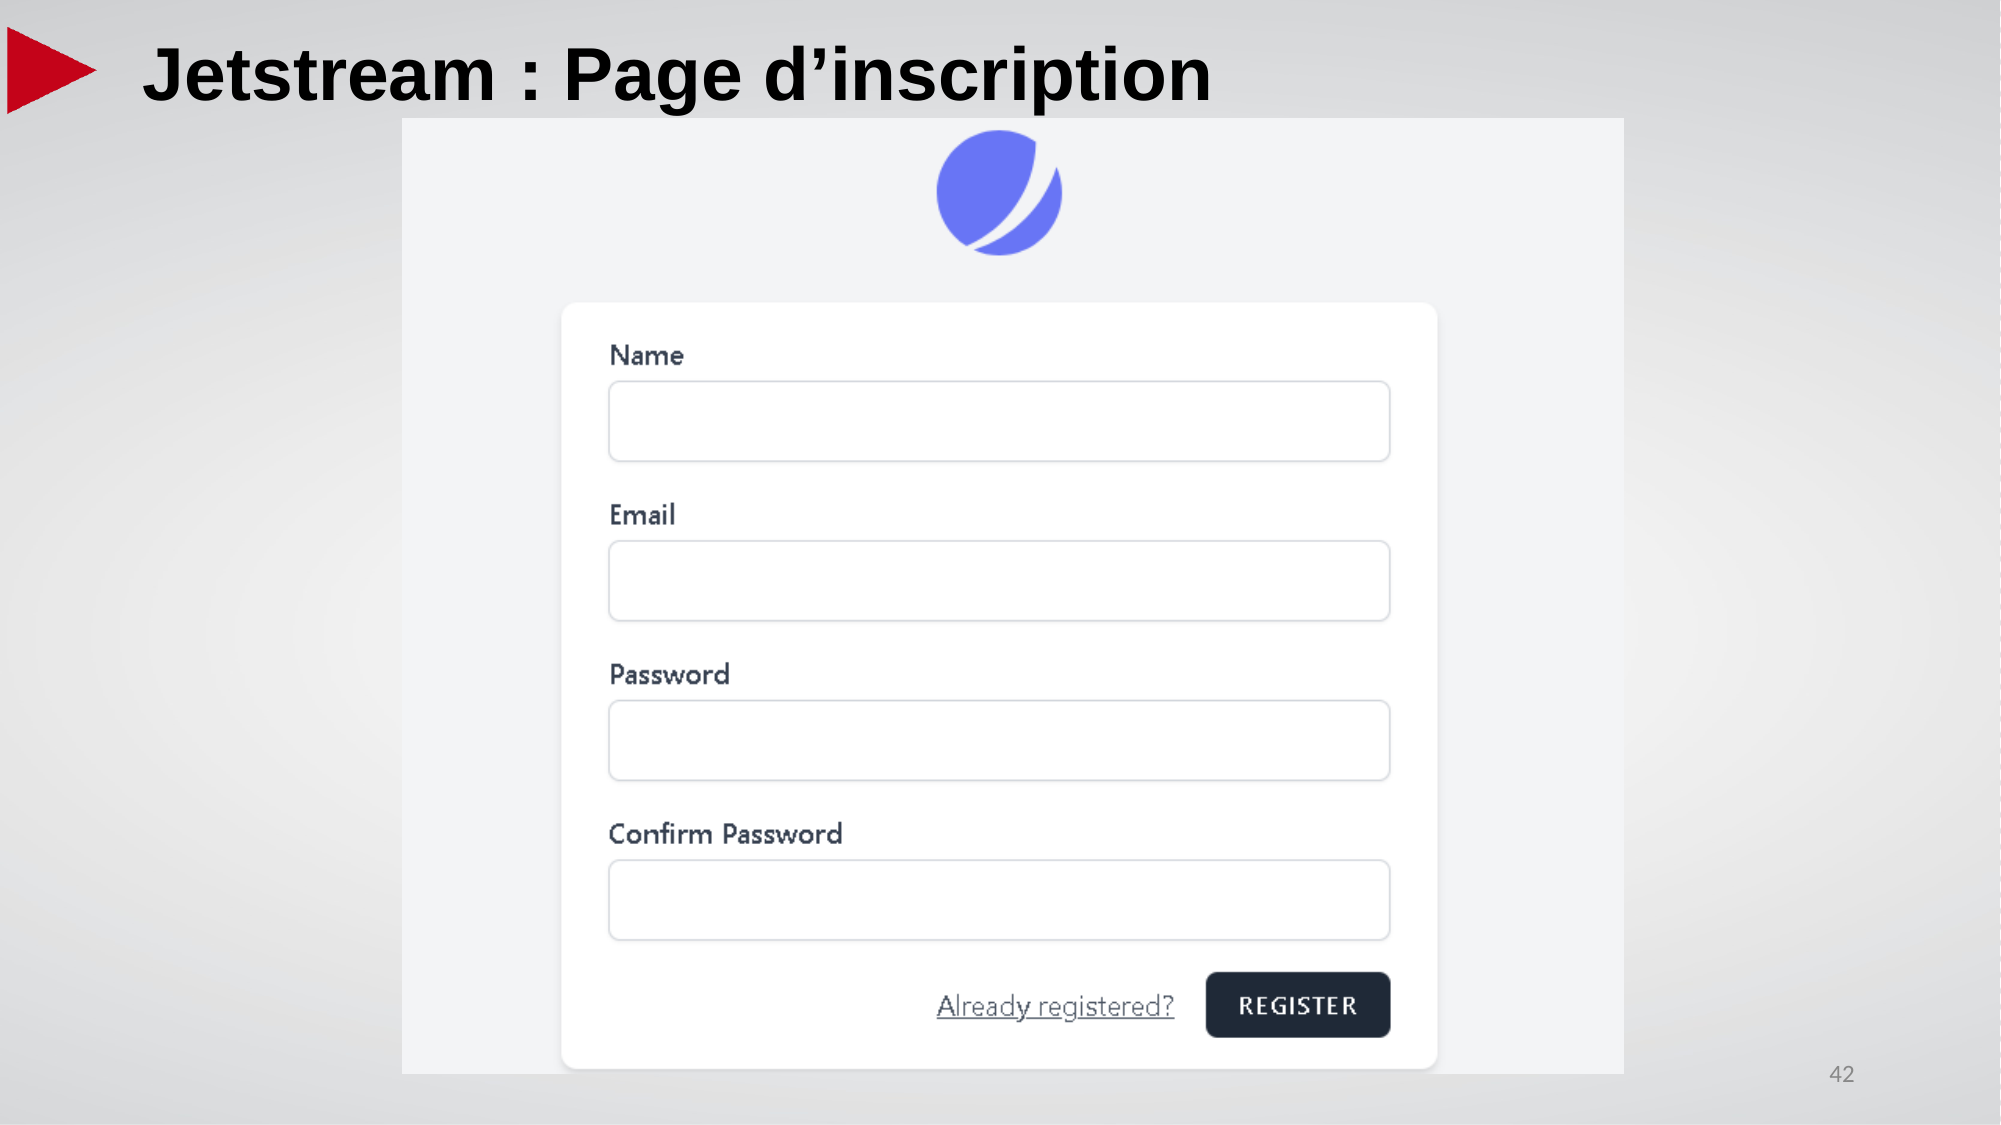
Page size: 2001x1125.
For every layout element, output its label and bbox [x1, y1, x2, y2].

picture [0, 23, 129, 119]
text_box [0, 0, 2000, 1125]
picture [402, 118, 1624, 1074]
